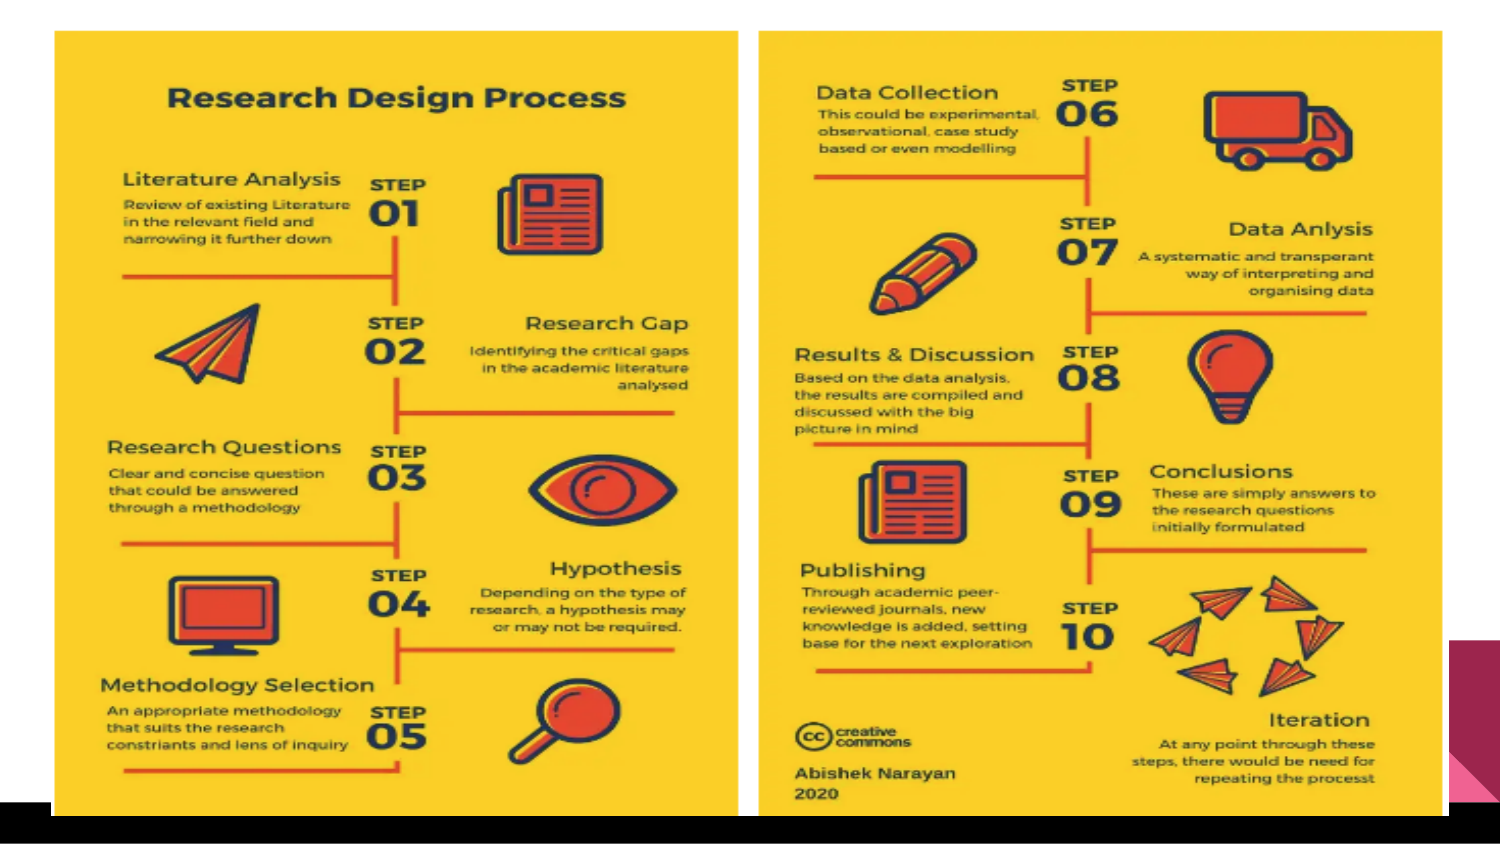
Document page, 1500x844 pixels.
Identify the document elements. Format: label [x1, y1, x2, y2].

picture [50, 27, 1450, 816]
